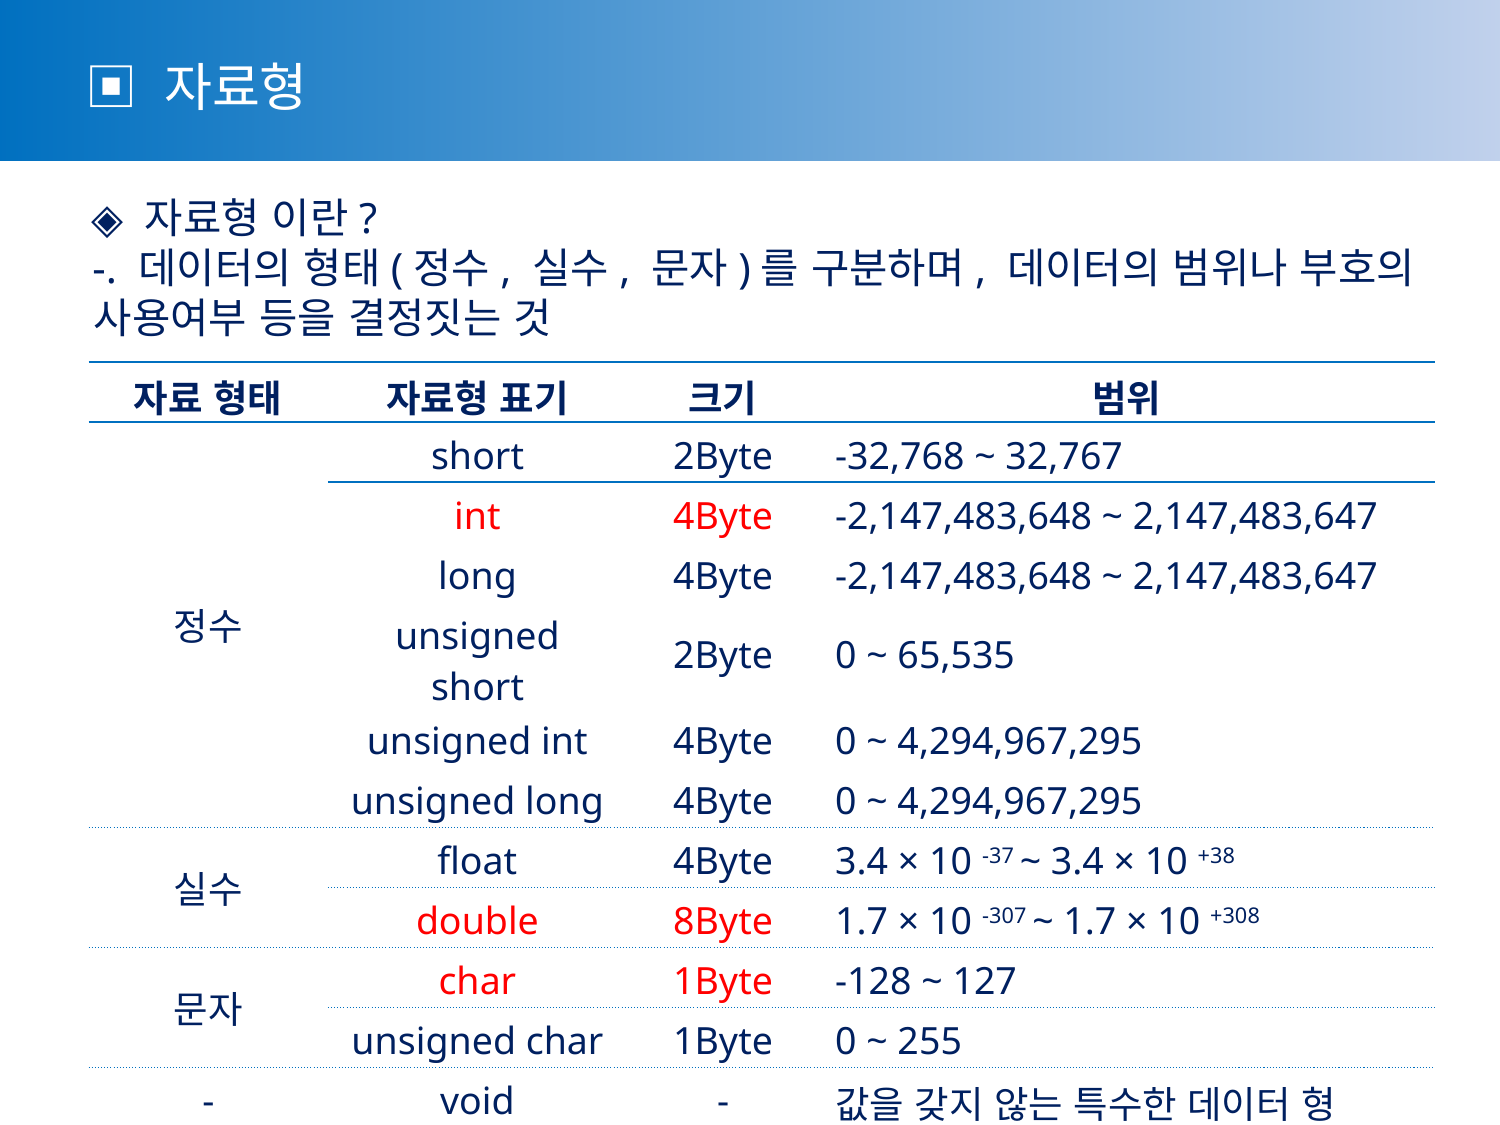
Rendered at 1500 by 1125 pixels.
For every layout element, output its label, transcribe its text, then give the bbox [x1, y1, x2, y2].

table_cell 2Byte [627, 602, 819, 707]
table_cell short [328, 423, 627, 481]
table_cell 값을 갖지 않는 특수한 데이터 형 [819, 1067, 1435, 1125]
table_cell 문자 [89, 947, 328, 1067]
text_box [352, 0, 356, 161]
table_cell 0 ~ 4,294,967,295 [819, 767, 1435, 827]
table_cell unsigned char [328, 1007, 627, 1067]
table_cell int [328, 483, 627, 542]
text_box ▣ 자료형 [70, 47, 323, 125]
table_cell unsigned short [328, 602, 627, 707]
table_cell long [328, 542, 627, 602]
table_header 자료 형태 [89, 363, 328, 421]
table_cell unsigned int [328, 707, 627, 767]
table_cell 1Byte [627, 1007, 819, 1067]
table_cell 1.7 × 10 -307 ~ 1.7 × 10 +308 [819, 887, 1435, 947]
table_cell 4Byte [627, 827, 819, 887]
table_cell - [89, 1067, 328, 1125]
table_cell double [328, 887, 627, 947]
table_cell 0 ~ 4,294,967,295 [819, 707, 1435, 767]
table_cell 0 ~ 255 [819, 1007, 1435, 1067]
table_cell 4Byte [627, 483, 819, 542]
table_cell 4Byte [627, 707, 819, 767]
table_cell 1Byte [627, 947, 819, 1007]
table_cell void [328, 1067, 627, 1125]
table_cell 4Byte [627, 542, 819, 602]
table_cell -128 ~ 127 [819, 947, 1435, 1007]
table_header 범위 [819, 363, 1435, 421]
table_cell unsigned long [328, 767, 627, 827]
text_box ◈ 자료형 이란? -. 데이터의 형태(정수, 실수, 문자)를 구분하며, 데이터의 범위나 부호의 사용여부 등을 결정짓는 것 [67, 184, 1435, 395]
table_cell -32,768 ~ 32,767 [819, 423, 1435, 481]
table_cell -2,147,483,648 ~ 2,147,483,647 [819, 483, 1435, 542]
text_box [410, 0, 414, 161]
table_cell -2,147,483,648 ~ 2,147,483,647 [819, 542, 1435, 602]
table_cell 0 ~ 65,535 [819, 602, 1435, 707]
table_header 자료형 표기 [328, 363, 627, 421]
table_cell 3.4 × 10 -37 ~ 3.4 × 10 +38 [819, 827, 1435, 887]
table_cell 4Byte [627, 767, 819, 827]
table_cell 실수 [89, 827, 328, 947]
table_header 크기 [627, 363, 819, 421]
table_cell char [328, 947, 627, 1007]
table_cell - [627, 1067, 819, 1125]
table_cell float [328, 827, 627, 887]
table_cell 정수 [89, 423, 328, 827]
table_cell 8Byte [627, 887, 819, 947]
table_cell 2Byte [627, 423, 819, 481]
